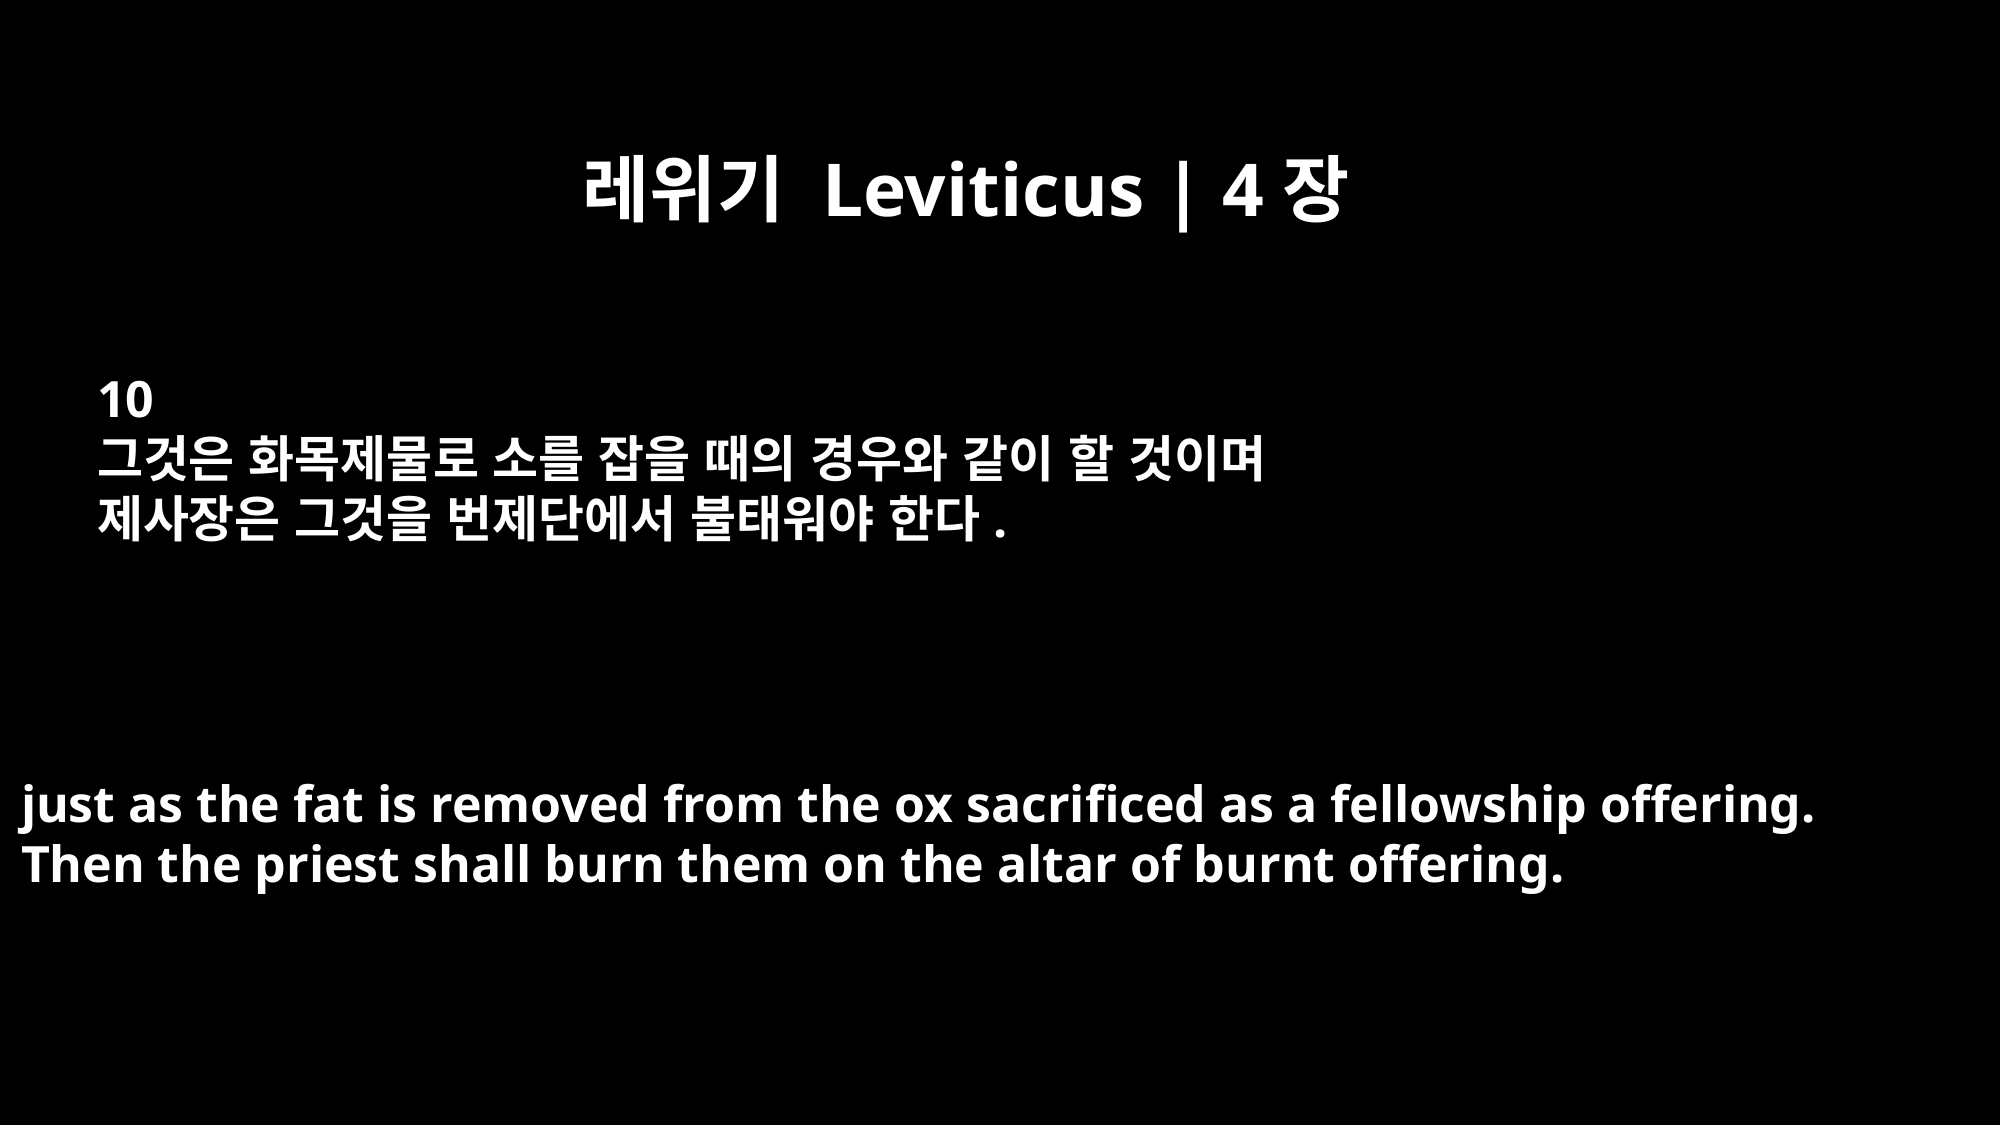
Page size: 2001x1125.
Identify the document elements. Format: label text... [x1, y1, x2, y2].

text_box 레위기 Leviticus | 4장 [567, 136, 1365, 239]
text_box just as the fat is removed from the ox sacrificed as a fellowship offering. Then the priest shall burn them on the altar of burnt offering. [6, 764, 1832, 900]
text_box 10 그것은 화목제물로 소를 잡을 때의 경우와 같이 할 것이며 제사장은 그것을 번제단에서 불태워야 한다. [82, 359, 1283, 555]
